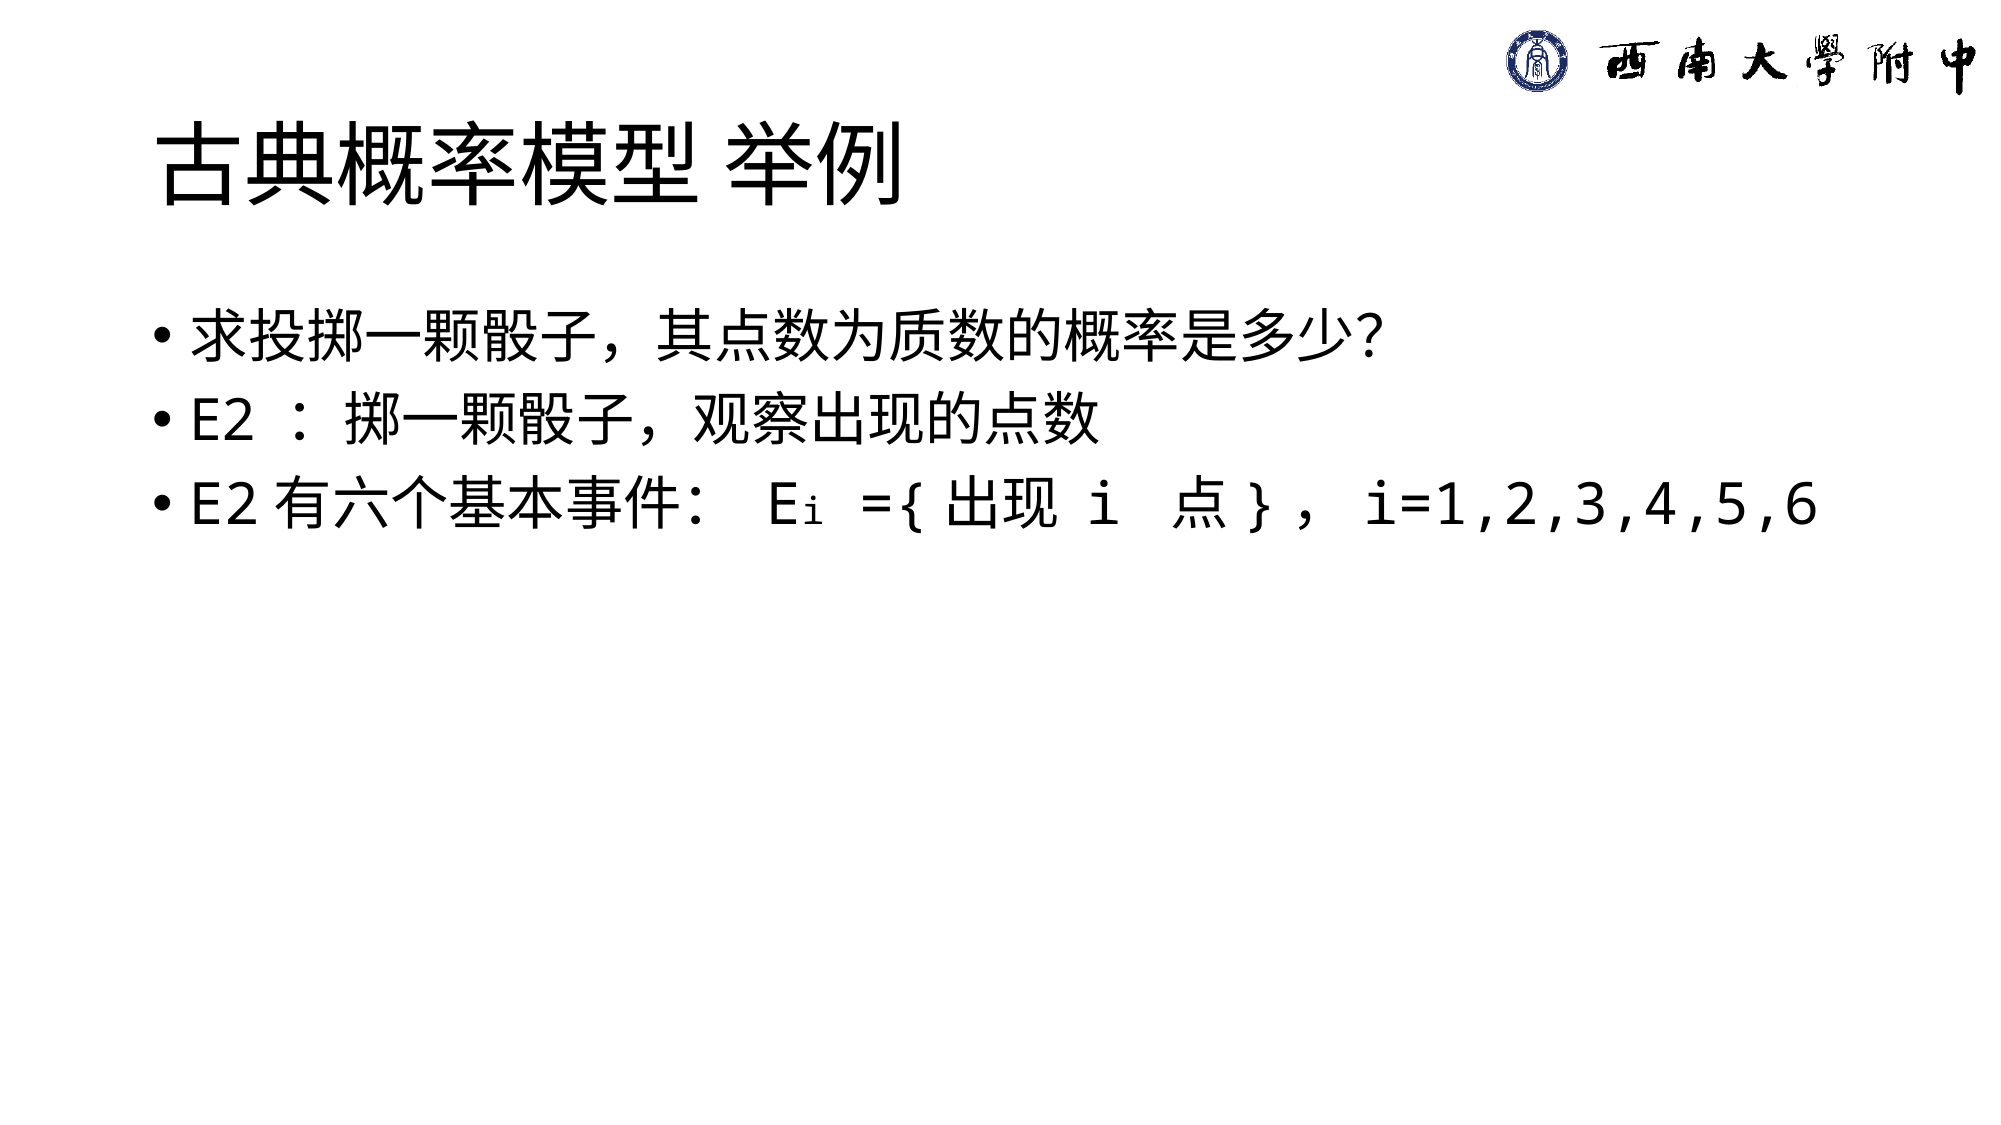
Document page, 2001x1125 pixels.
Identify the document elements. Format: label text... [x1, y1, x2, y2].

picture [1578, 0, 1999, 120]
title 古典概率模型 举例 [137, 59, 1863, 278]
picture [1502, 26, 1570, 59]
